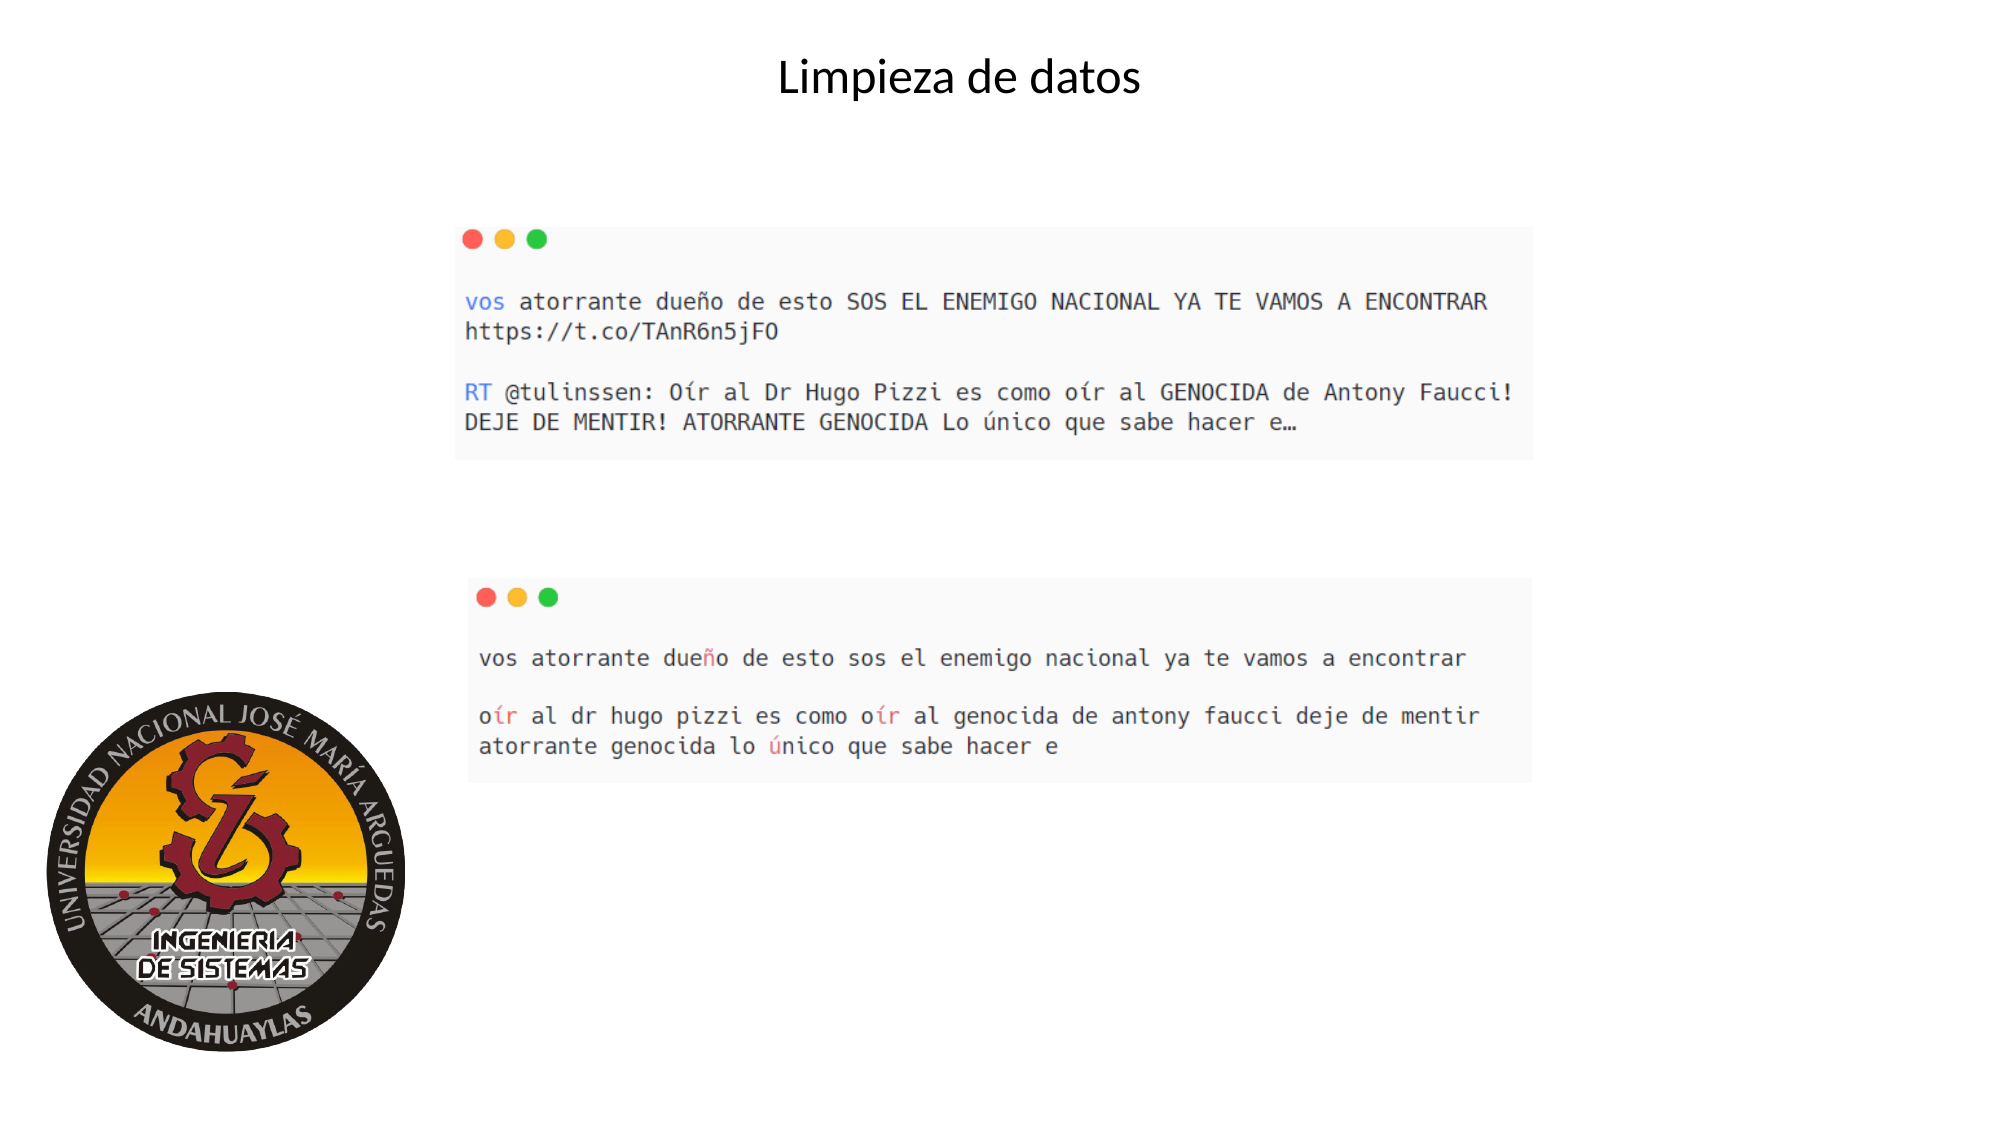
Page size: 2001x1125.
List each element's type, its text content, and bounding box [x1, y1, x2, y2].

picture [467, 578, 1532, 783]
picture [45, 692, 405, 1052]
picture [455, 226, 1533, 460]
text_box Limpieza de datos [763, 35, 1157, 111]
